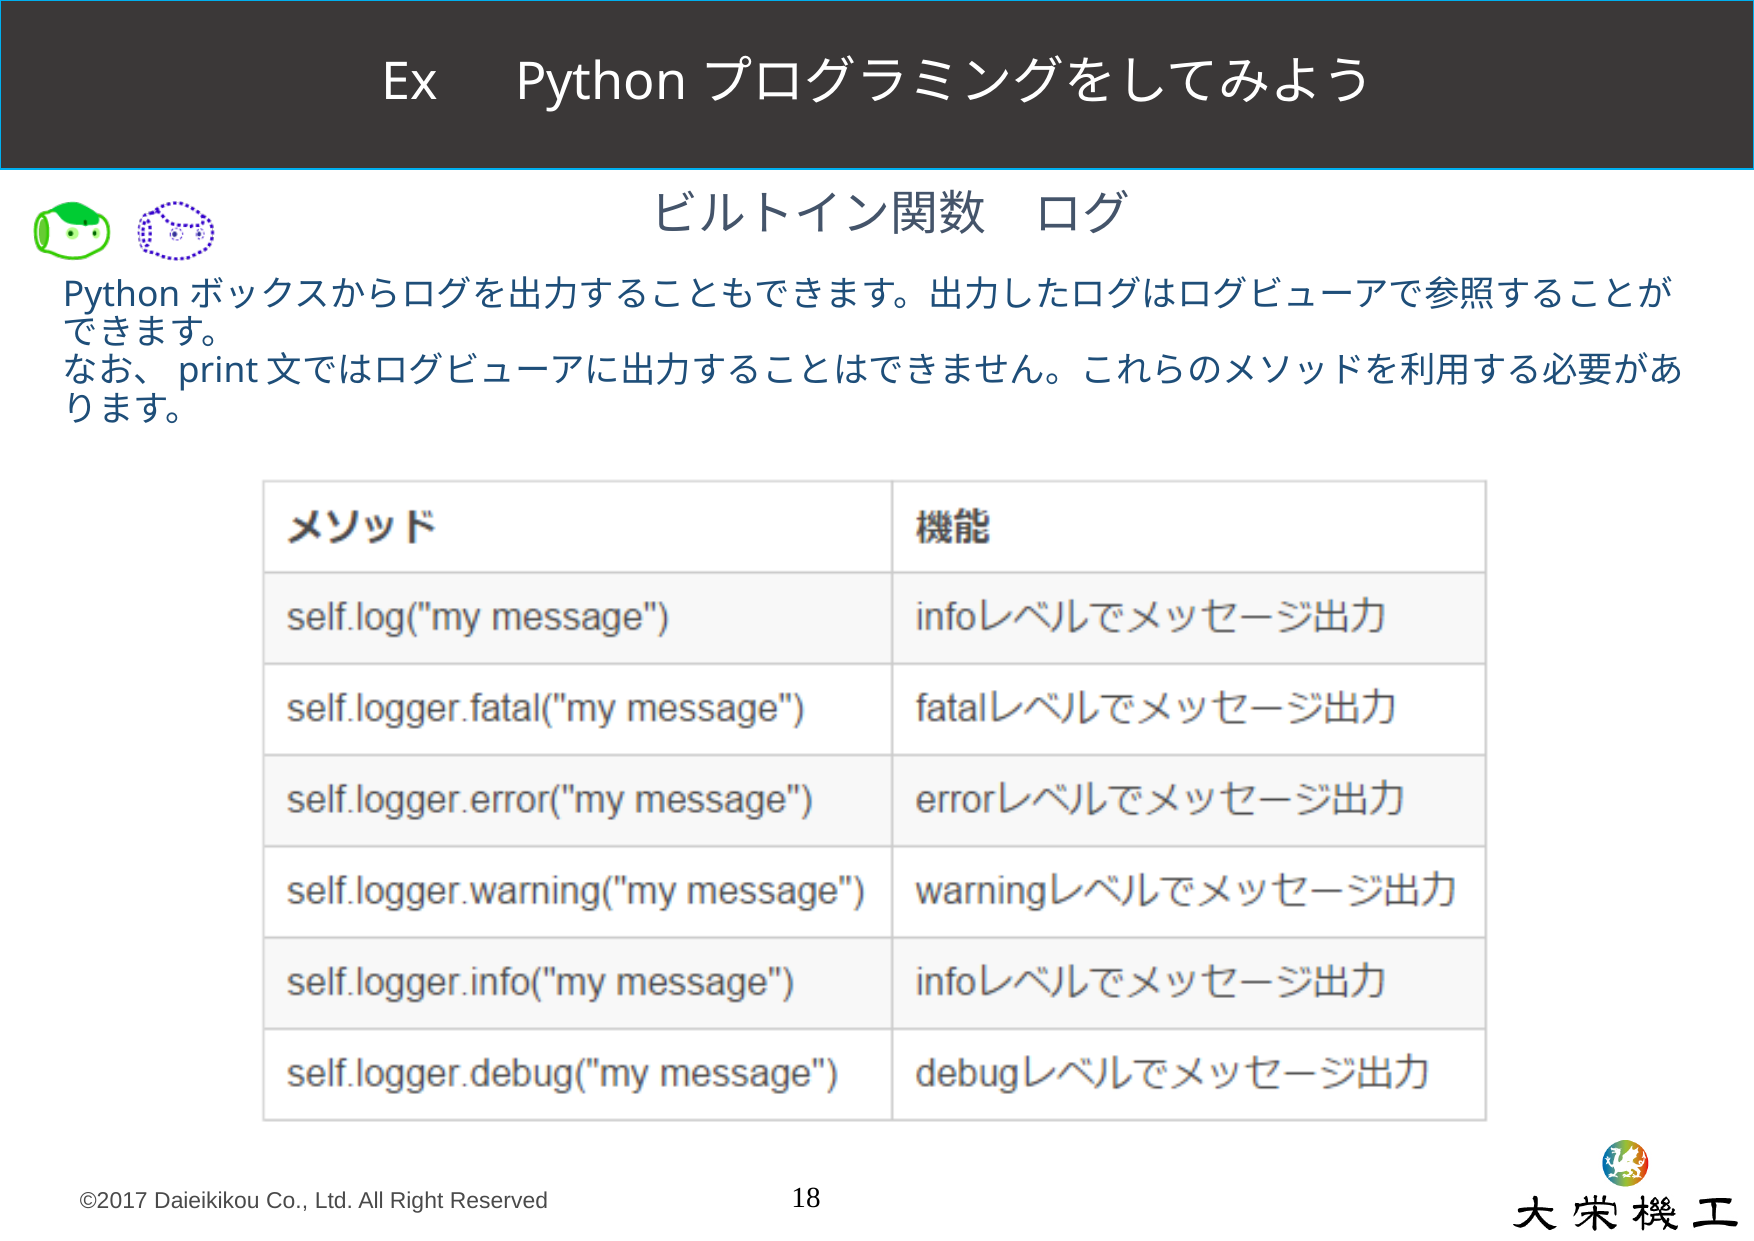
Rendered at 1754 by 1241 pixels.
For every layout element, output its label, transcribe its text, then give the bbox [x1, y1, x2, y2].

picture [135, 190, 217, 272]
slide_number 18 [777, 1162, 980, 1229]
picture [31, 190, 113, 272]
picture [1513, 1140, 1738, 1231]
picture [256, 469, 1498, 1129]
subtitle Ex Pythonプログラミングをしてみよう [112, 5, 1644, 160]
title ビルトイン関数 ログ [285, 182, 1469, 249]
list Pythonボックスからログを出力することもできます。出力したログはログビューアで参照することができます。 なお、print文ではログビューアに出力することはできません。これらのメソッドを利用する必要があります。 [58, 271, 1696, 1163]
